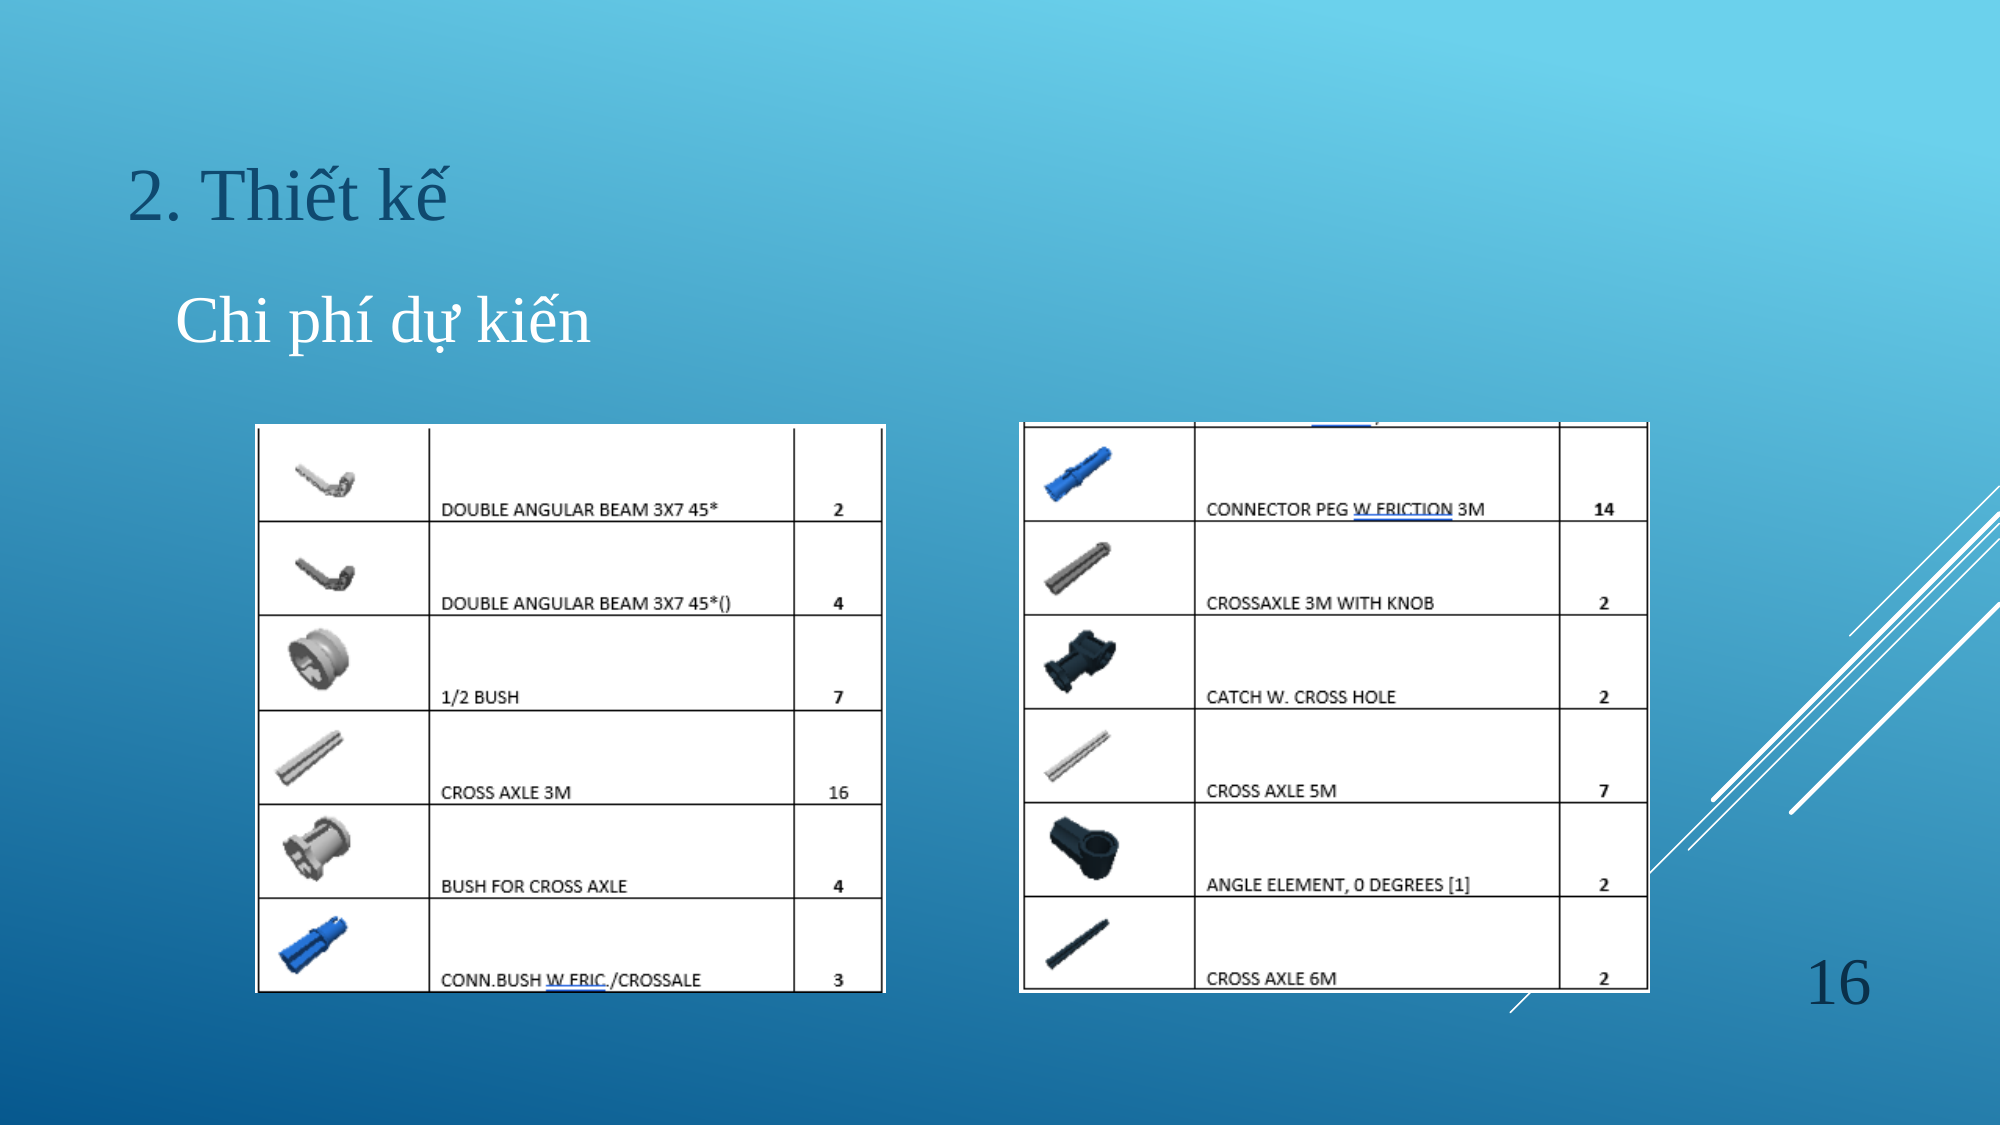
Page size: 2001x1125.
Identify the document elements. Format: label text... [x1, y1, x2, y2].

slide_number 16 [1700, 915, 1888, 1025]
picture [255, 423, 886, 994]
text_box Chi phí dự kiến [160, 268, 859, 603]
list 2. Thiết kế [112, 112, 646, 269]
picture [1019, 422, 1650, 994]
